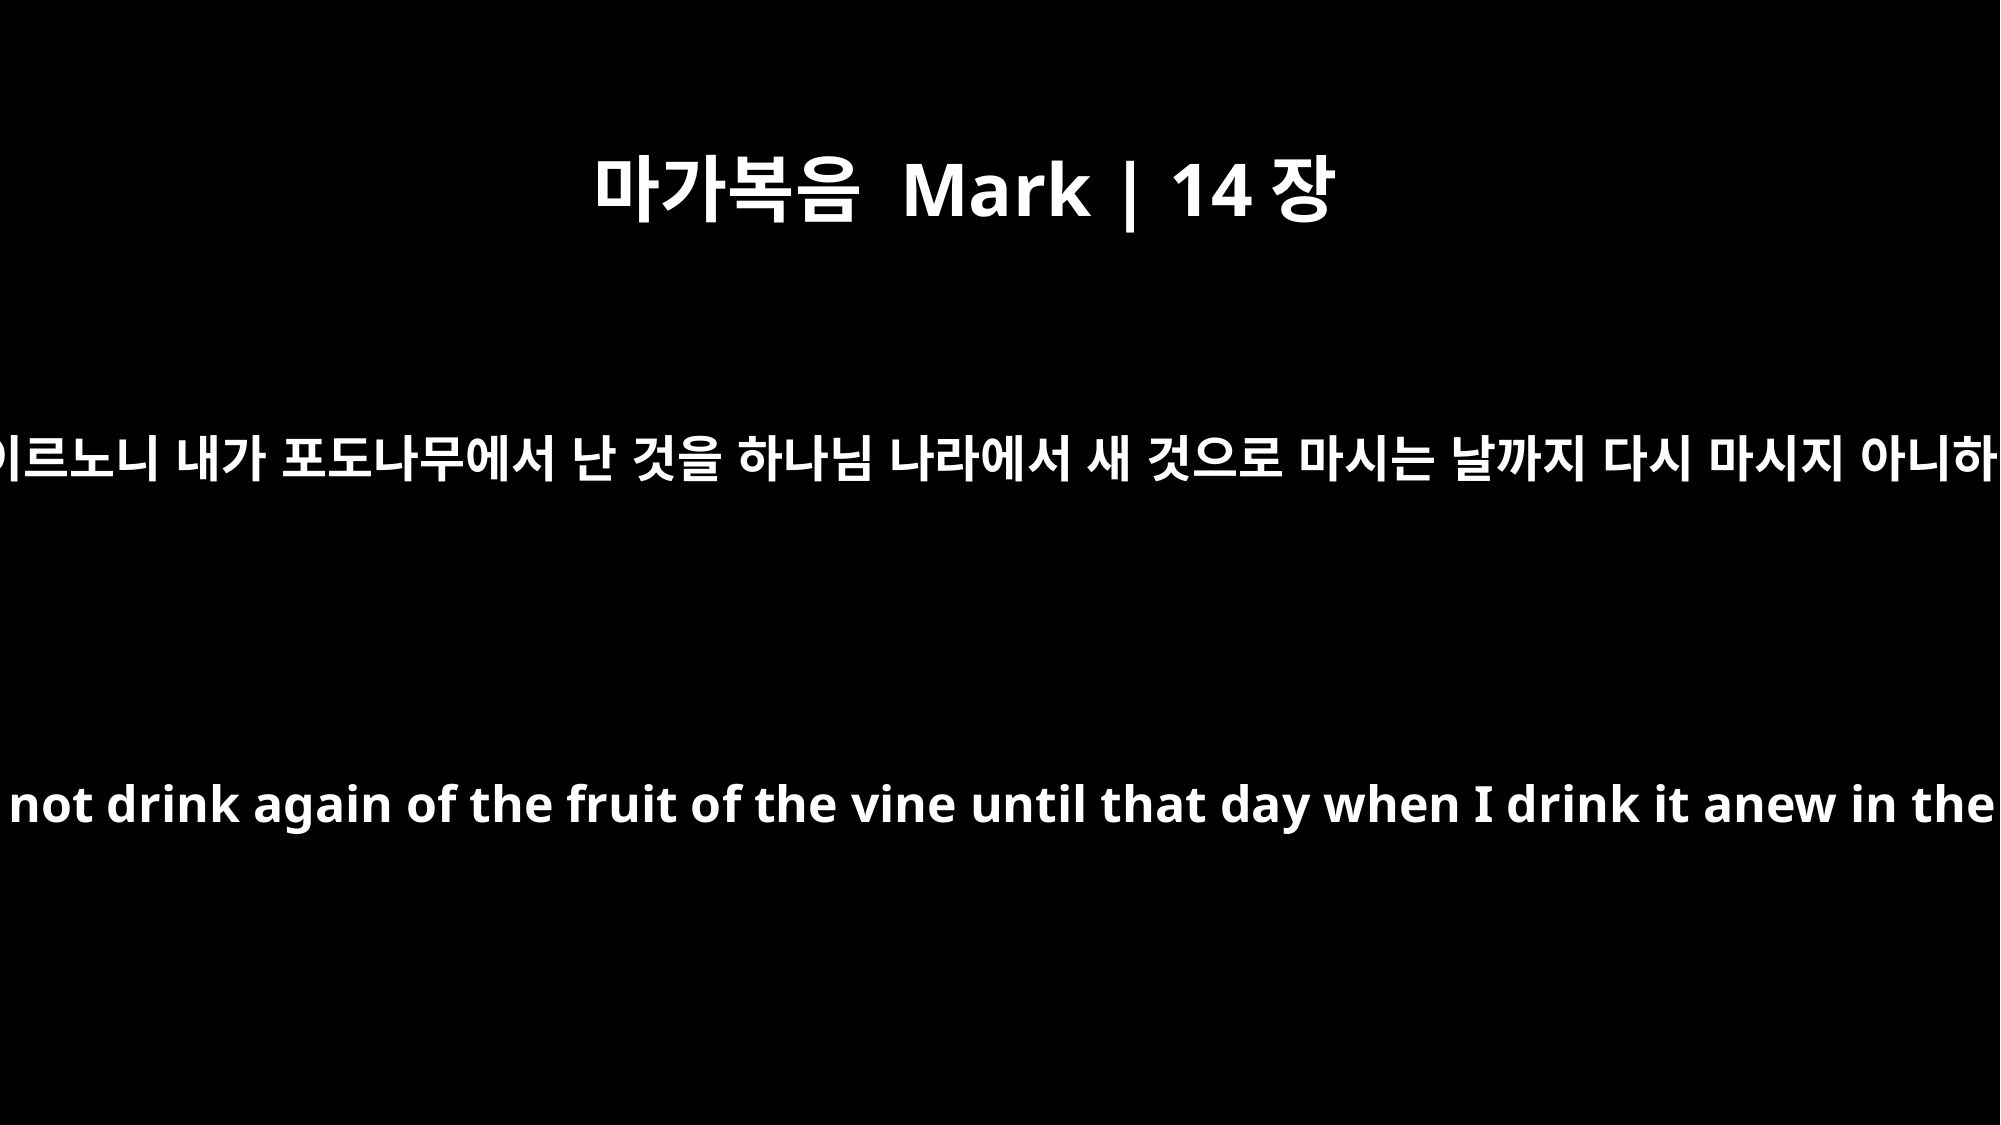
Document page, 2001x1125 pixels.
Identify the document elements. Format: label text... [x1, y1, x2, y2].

text_box "I tell you the truth, I will not drink again of the fruit of the vine until that day when I drink it anew in the kingdom of God." [0, 764, 2000, 840]
text_box 마가복음 Mark | 14장 [578, 136, 1354, 239]
text_box 25 진실로 너희에게 이르노니 내가 포도나무에서 난 것을 하나님 나라에서 새 것으로 마시는 날까지 다시 마시지 아니하리라 하시니라 [0, 359, 2000, 495]
